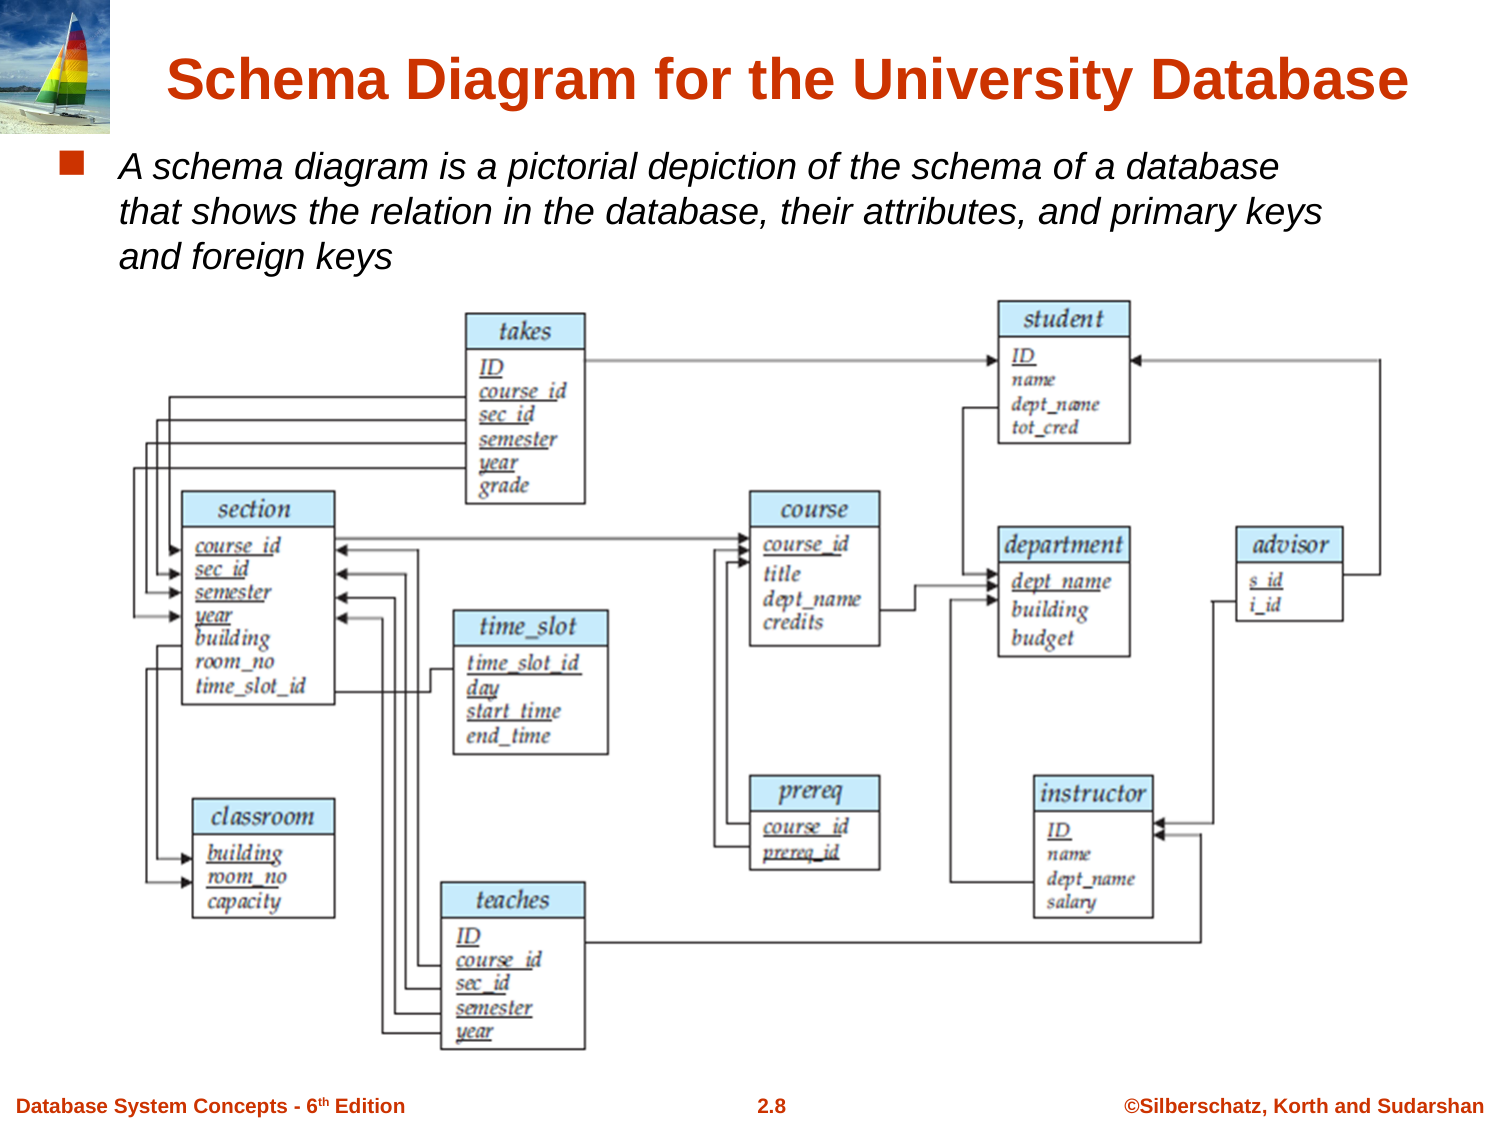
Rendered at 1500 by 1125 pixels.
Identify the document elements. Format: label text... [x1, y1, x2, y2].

picture [0, 0, 110, 134]
text_box A schema diagram is a pictorial depiction of the schema of a database that shows the relation in the database, their attributes, and primary keys and foreign keys [47, 134, 1357, 276]
title Schema Diagram for the University Database [125, 18, 1452, 120]
picture [103, 286, 1397, 1060]
